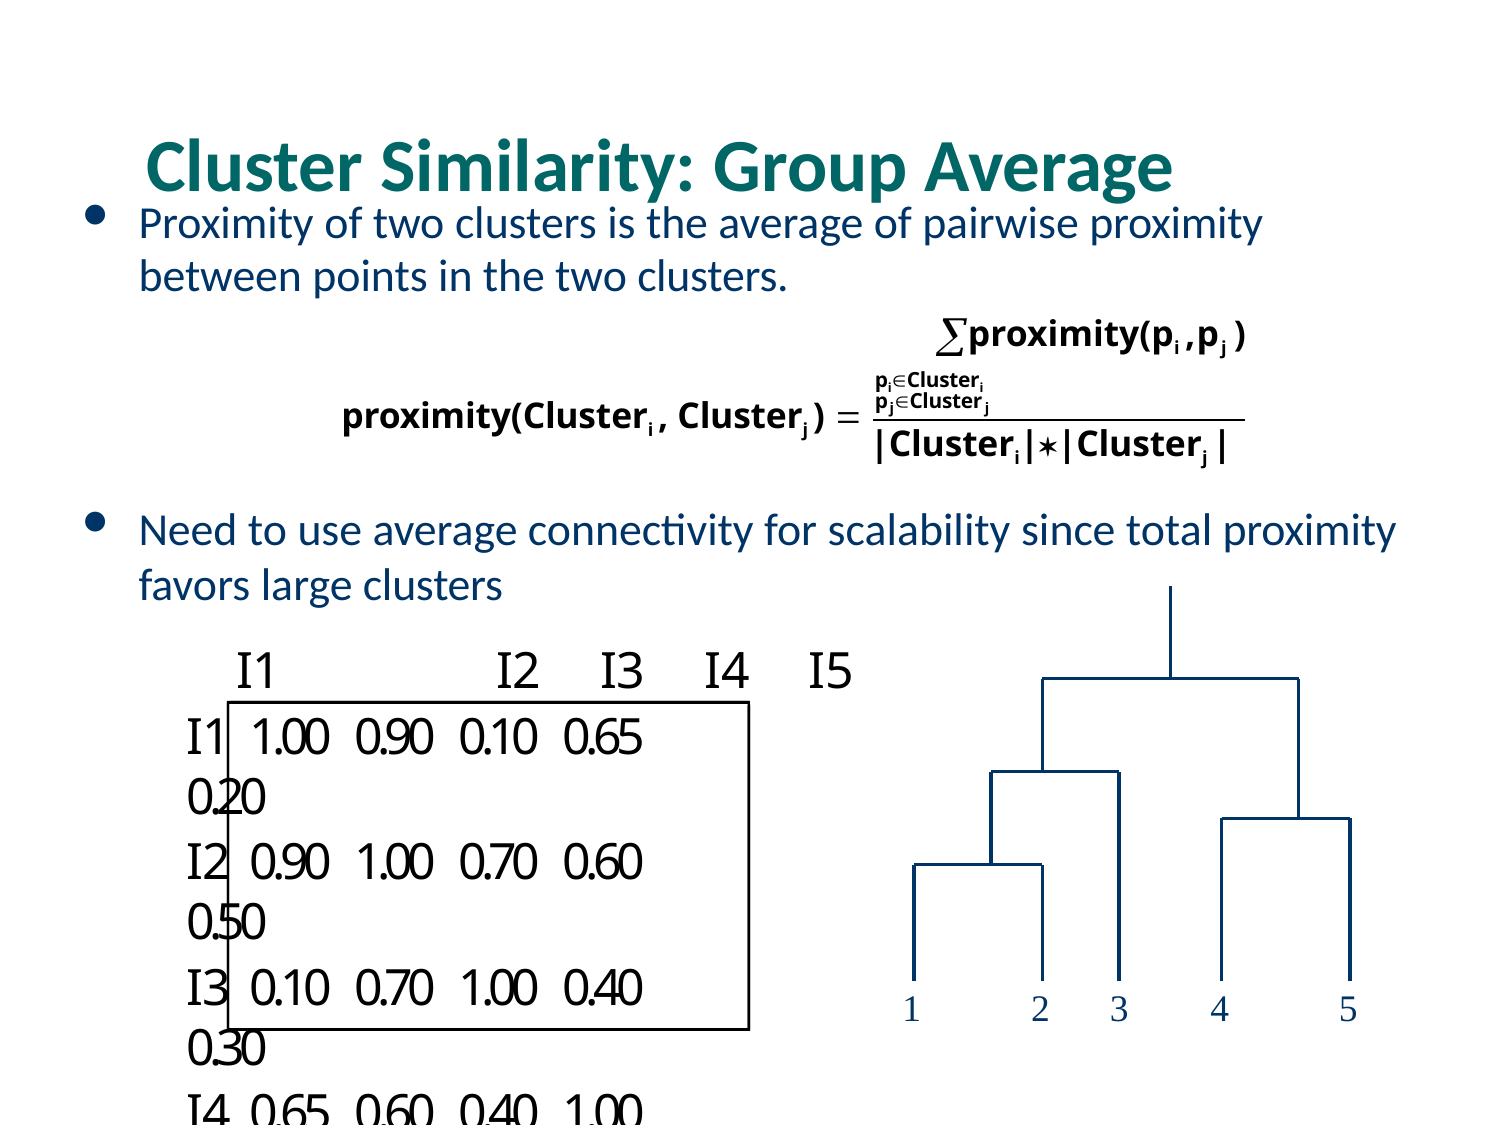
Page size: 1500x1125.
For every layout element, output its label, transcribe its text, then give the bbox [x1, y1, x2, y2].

text_box Need to use average connectivity for scalability since total proximity favors large clusters I1 I2 I3 I4 I5 [80, 497, 1409, 699]
text_box I1 1.00 0.90 0.10 0.65 0.20 I2 0.90 1.00 0.70 0.60 0.50 I3 0.10 0.70 1.00 0.40 0.30 I4 0.65 0.60 0.40 1.00 0.80 I5 0.20 0.50 0.30 0.80 1.00 [184, 697, 748, 1125]
text_box 1 [900, 981, 924, 1029]
text_box 2 3 [1028, 981, 1129, 1029]
text_box j j [887, 396, 991, 417]
text_box p Cluster [872, 395, 986, 413]
text_box proximity(Clusteri , Clusterj )  [335, 391, 871, 441]
text_box Proximity of two clusters is the average of pairwise proximity between points in the two clusters. proximity(pi ,pj ) [78, 190, 1278, 364]
text_box 5 [1336, 981, 1360, 1029]
text_box |Clusteri||Clusterj | [863, 418, 1255, 469]
text_box piClusteri [868, 363, 990, 395]
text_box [226, 700, 751, 1032]
text_box 4 [1208, 981, 1232, 1029]
title Cluster Similarity: Group Average [144, 114, 1186, 190]
